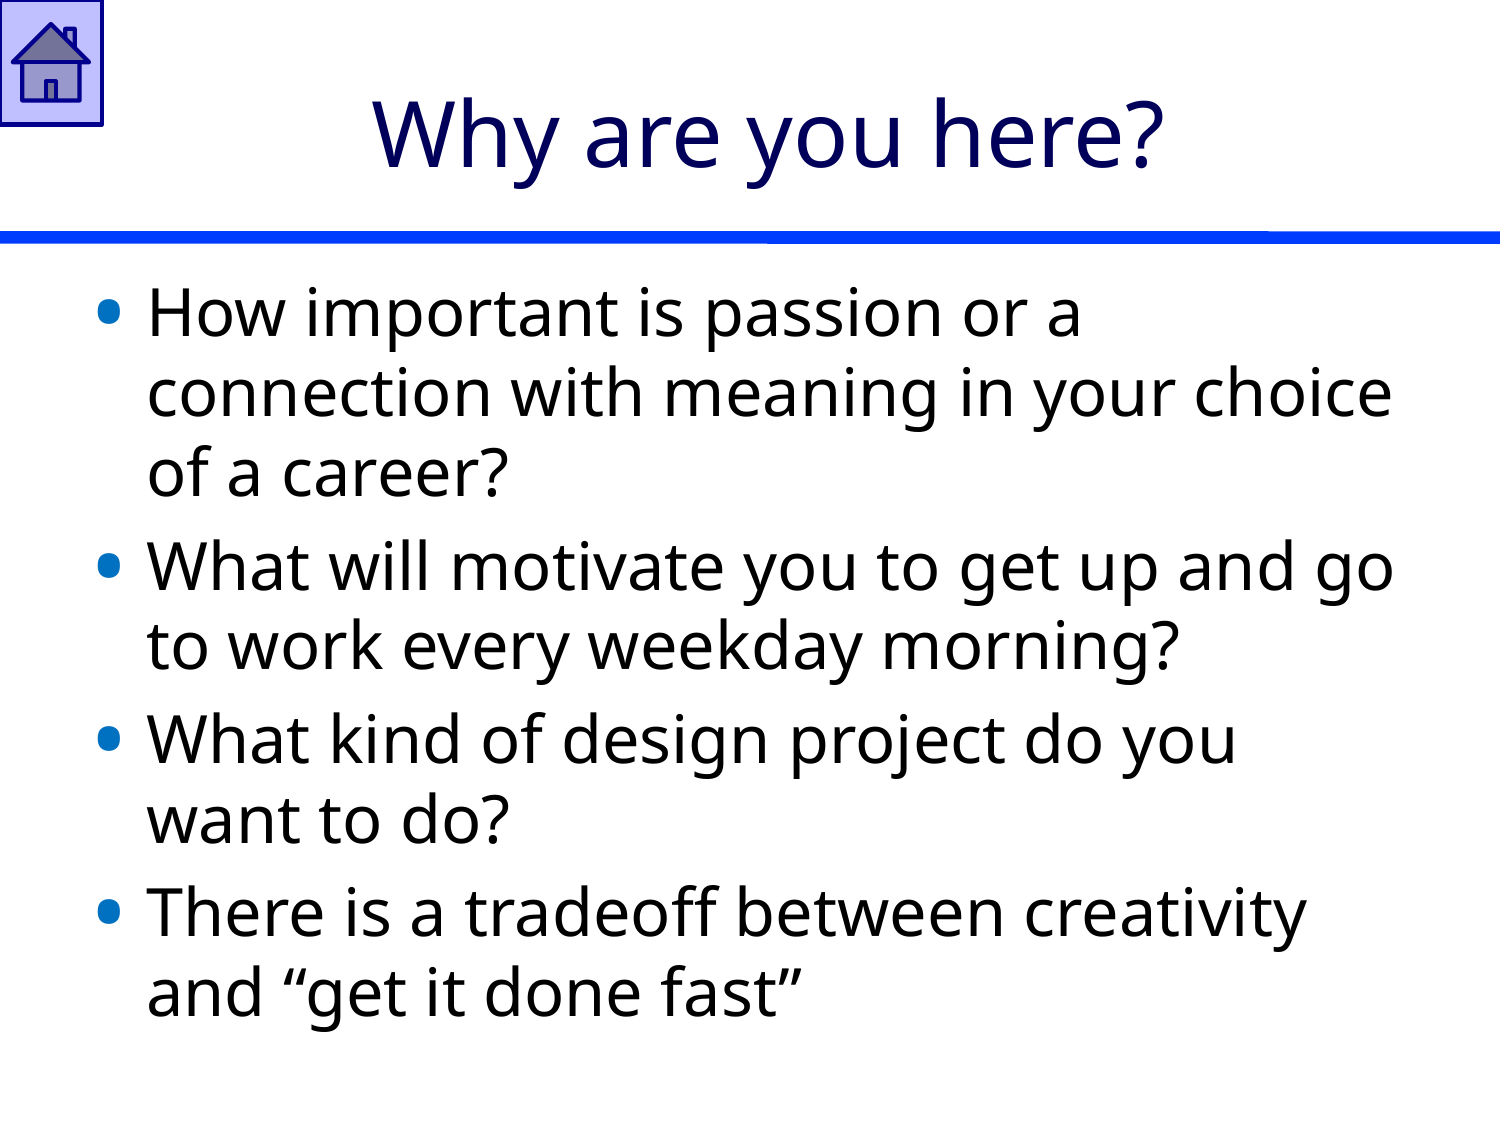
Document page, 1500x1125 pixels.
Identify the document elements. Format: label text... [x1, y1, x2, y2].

title Why are you here? [75, 37, 1463, 225]
list How important is passion or a connection with meaning in your choice of a career? What will motivate you to get up and go to work every weekday morning? What kind of design project do you want to do? There is a tradeoff between creativity and “get it done fast” [74, 262, 1426, 1006]
